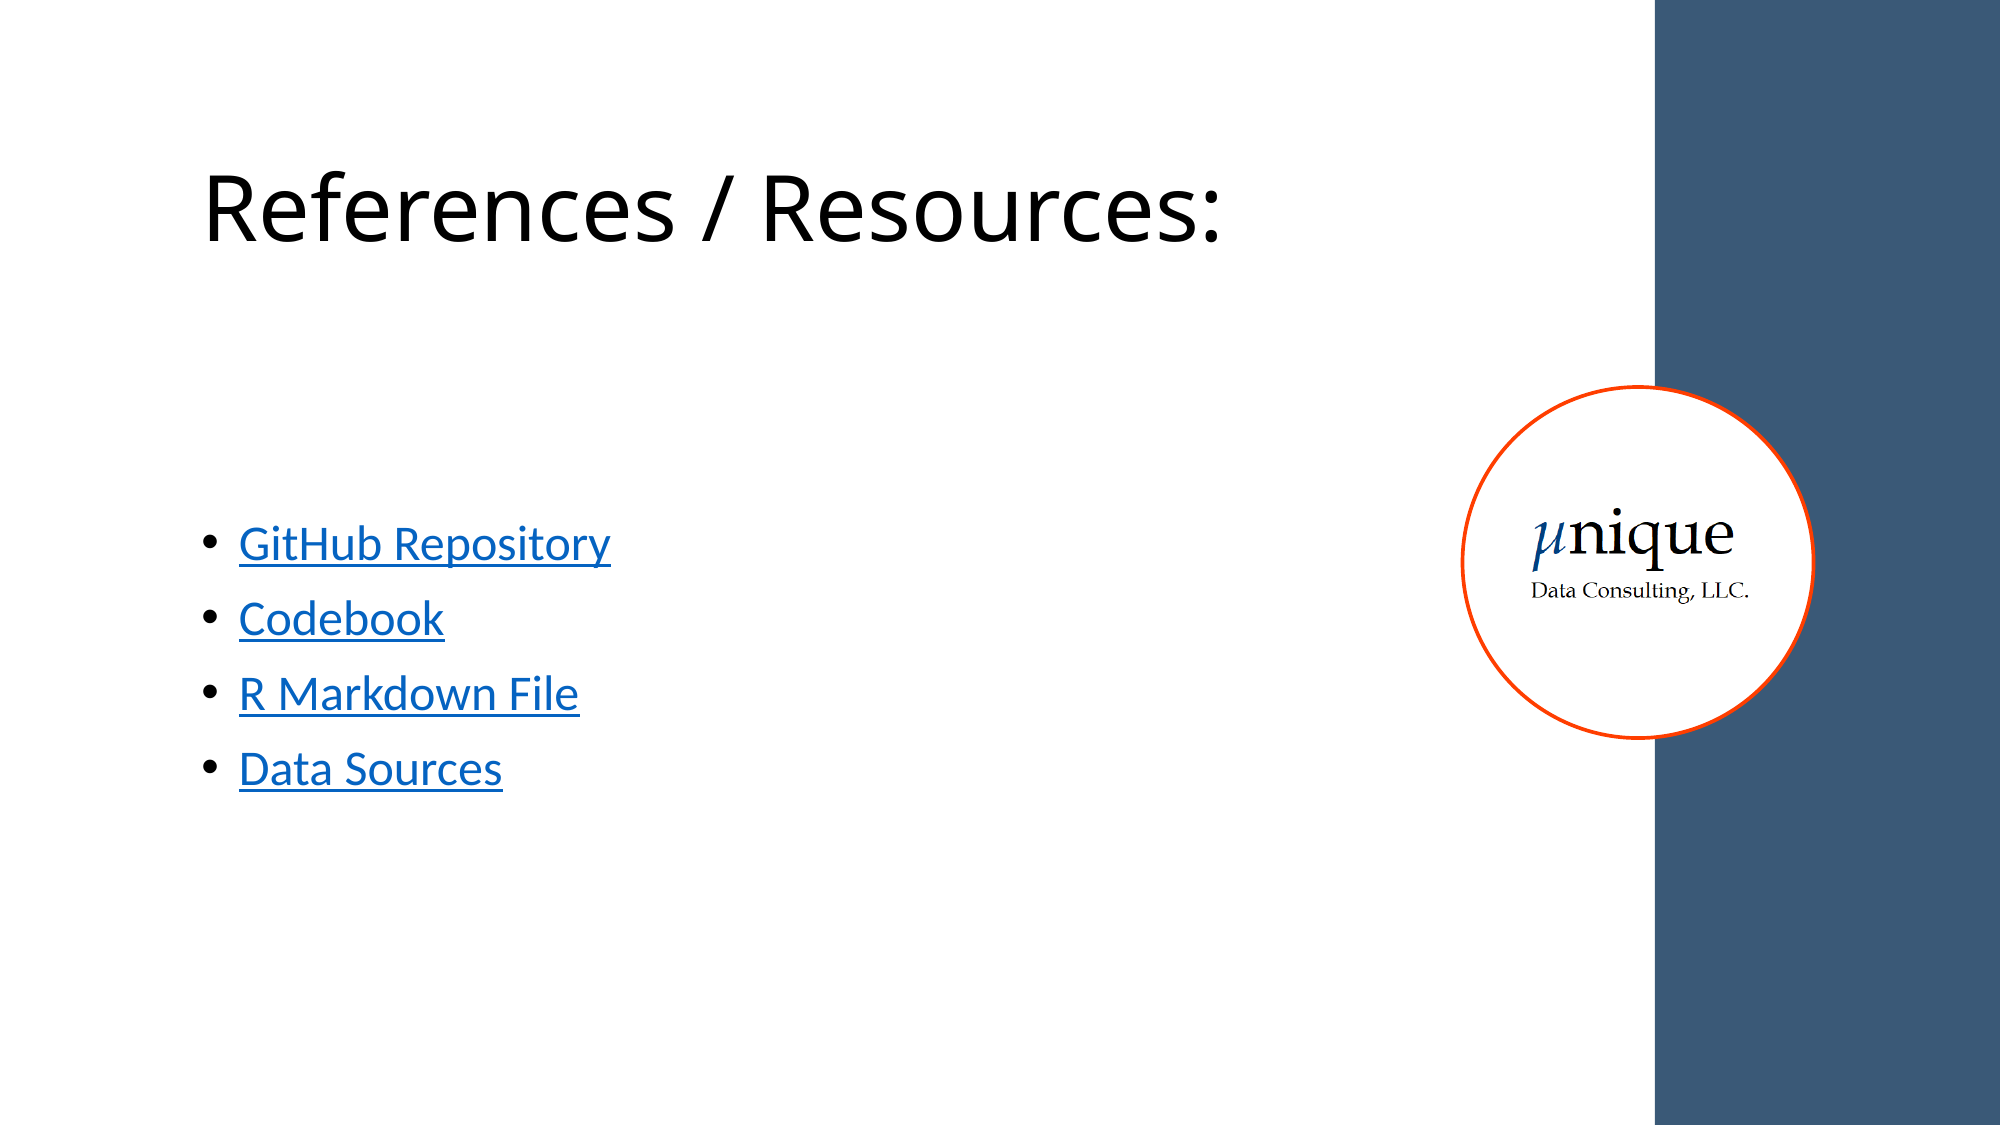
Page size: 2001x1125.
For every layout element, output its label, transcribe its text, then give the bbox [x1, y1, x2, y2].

picture [1518, 493, 1758, 632]
text_box [1654, 0, 2000, 1125]
list GitHub Repository Codebook R Markdown File Data Sources [186, 373, 1248, 940]
text_box [1461, 385, 1815, 740]
title References / Resources: [186, 102, 1413, 321]
